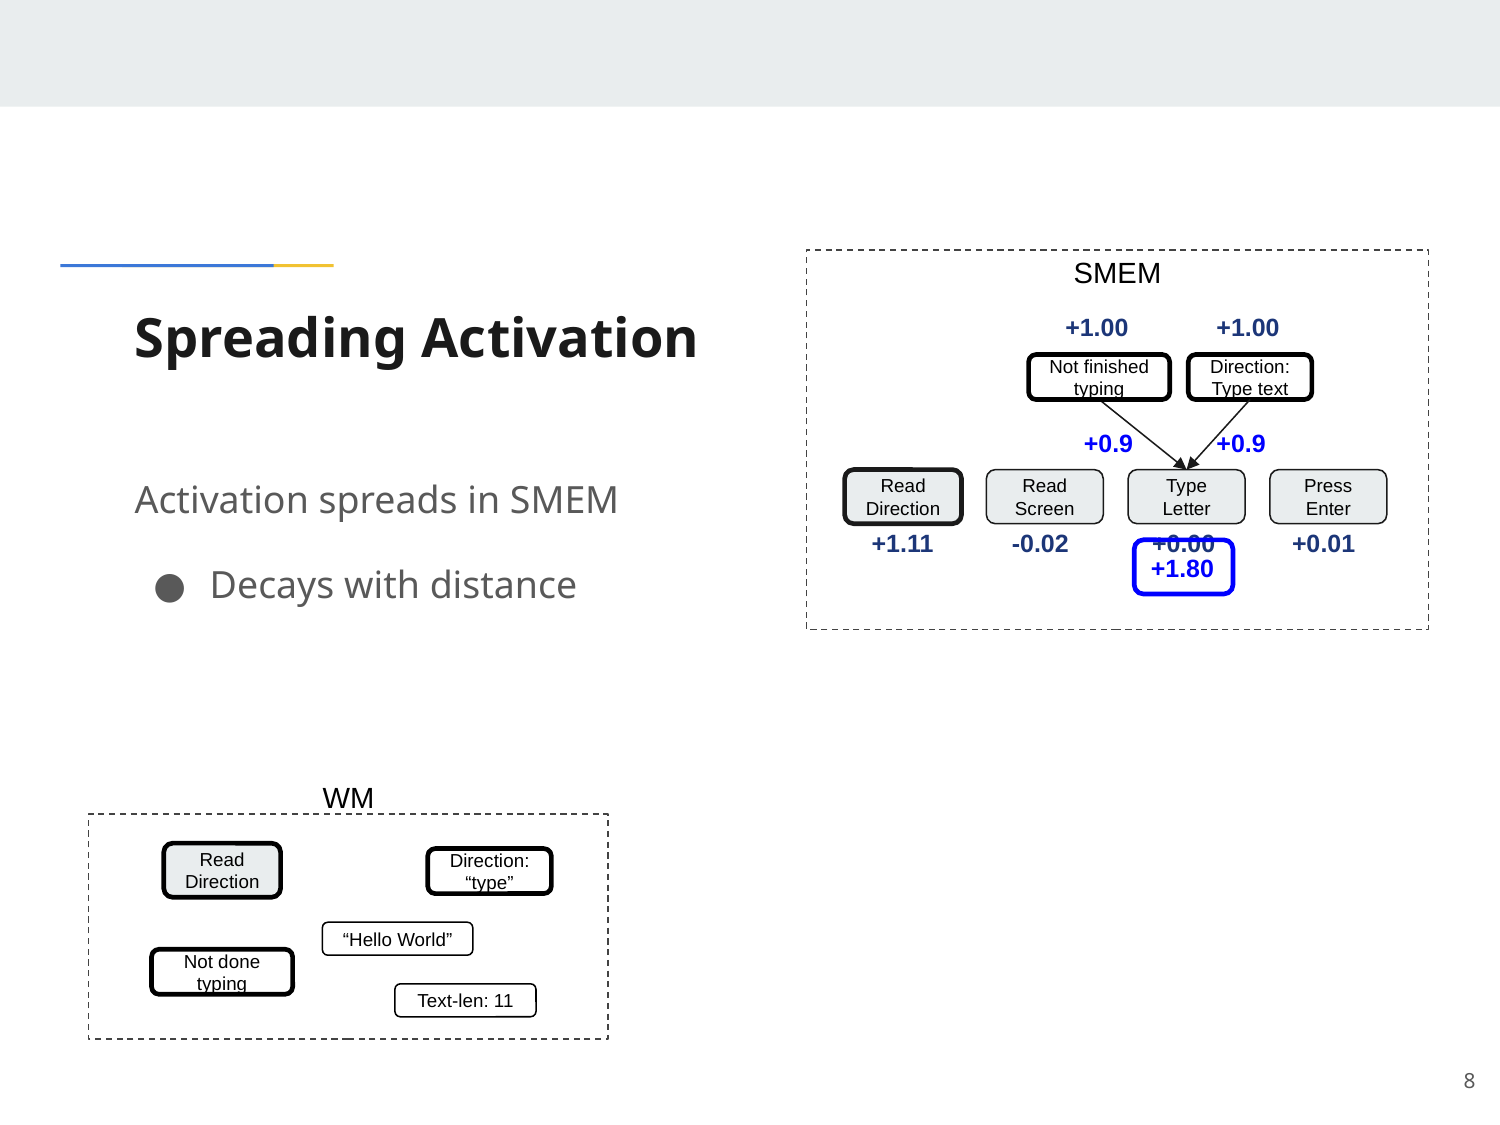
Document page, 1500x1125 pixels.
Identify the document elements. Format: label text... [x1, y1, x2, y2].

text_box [88, 763, 609, 1040]
slide_number ‹#› [1400, 1038, 1491, 1125]
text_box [1068, 411, 1300, 458]
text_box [1098, 465, 1181, 470]
title Spreading Activation [119, 288, 760, 406]
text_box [1133, 537, 1234, 595]
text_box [806, 239, 1429, 630]
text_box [1098, 399, 1185, 410]
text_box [1186, 399, 1251, 410]
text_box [1186, 465, 1251, 470]
list Activation spreads in SMEM Decays with distance [119, 454, 803, 715]
